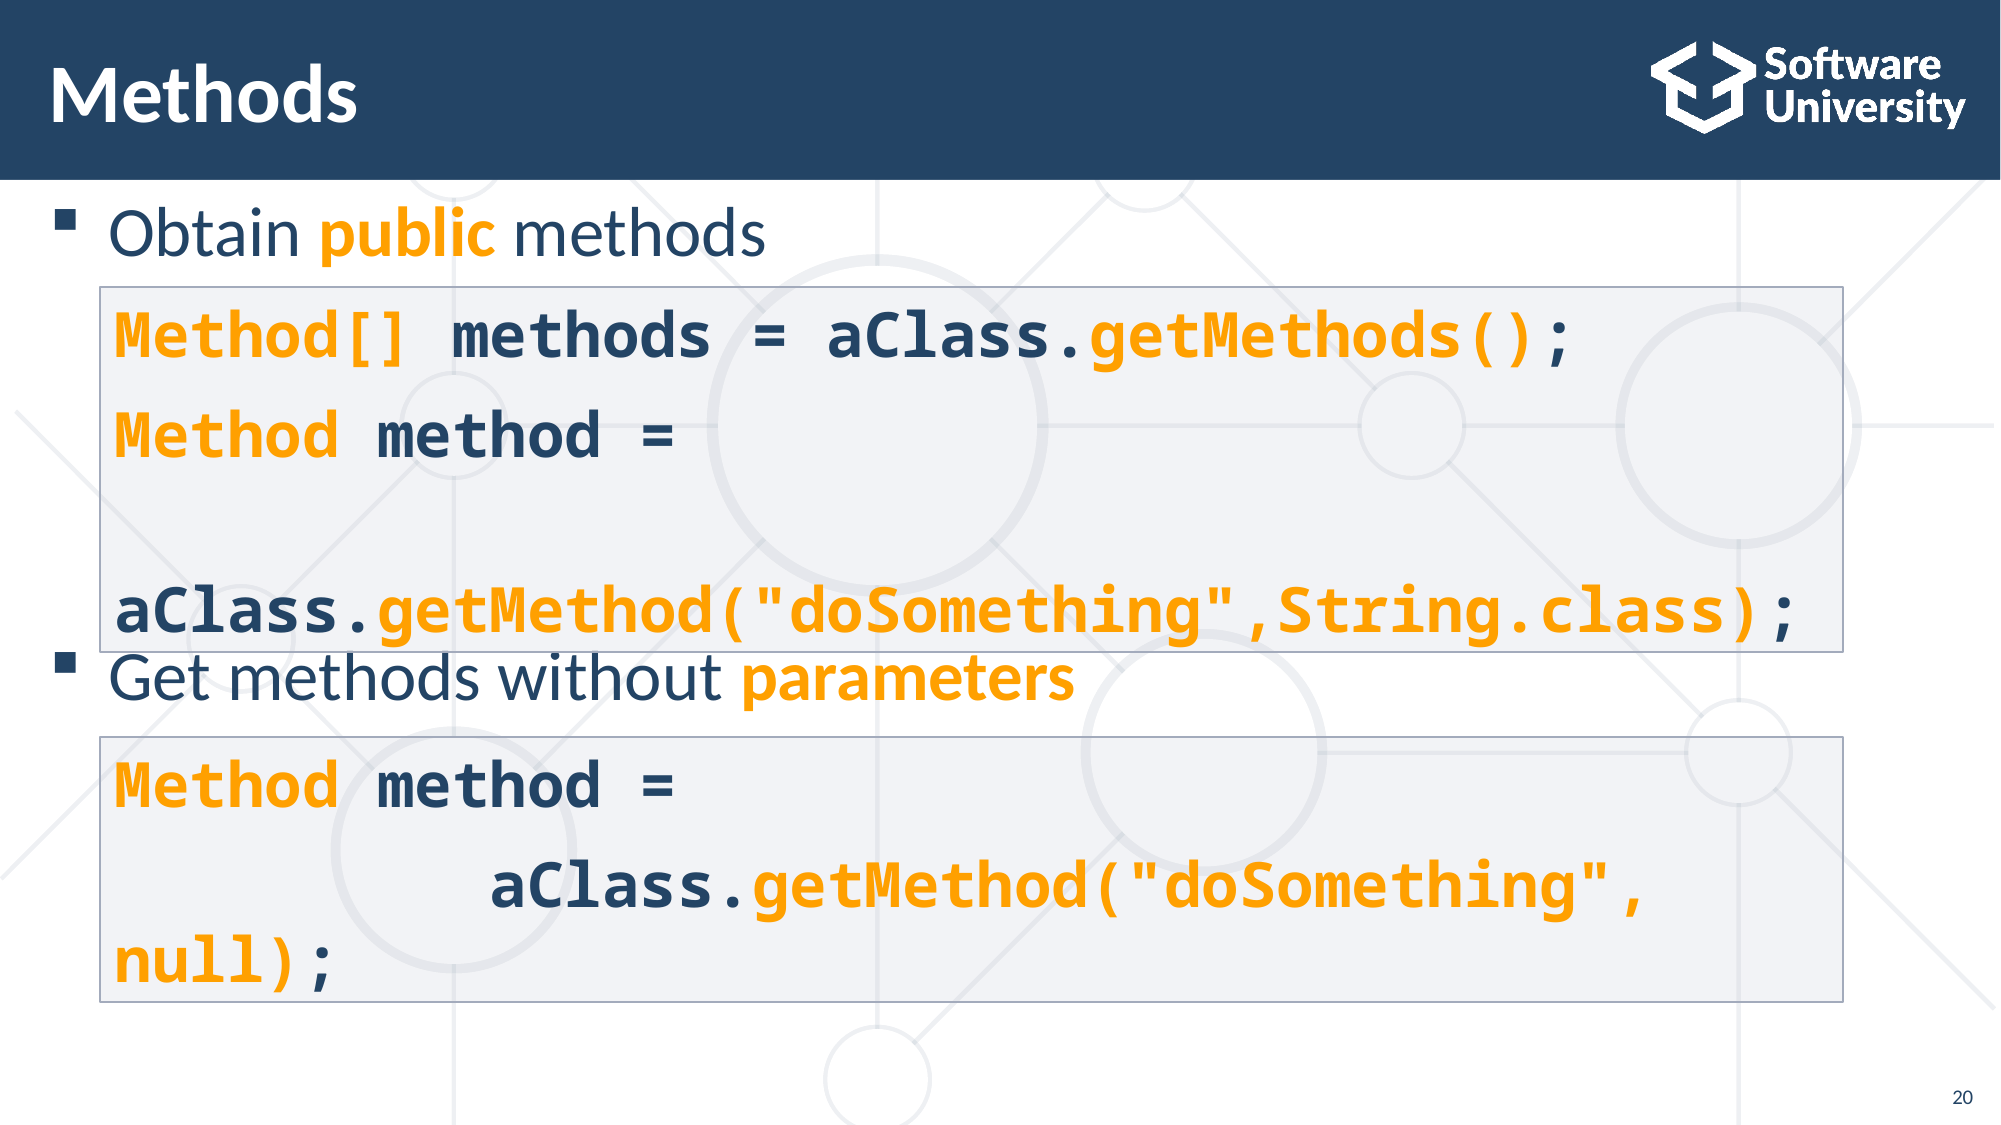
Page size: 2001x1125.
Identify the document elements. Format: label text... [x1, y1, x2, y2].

picture [1651, 41, 1966, 134]
text_box Method[] methods = aClass.getMethods(); Method method = aClass.getMethod("doSomething",String.class); [99, 287, 1843, 652]
list Obtain public methods Get methods without parameters [31, 175, 2000, 1090]
slide_number 20 [1927, 1090, 1989, 1117]
title Methods [31, 16, 1625, 162]
text_box Method method = aClass.getMethod("doSomething", null); [99, 737, 1843, 1002]
